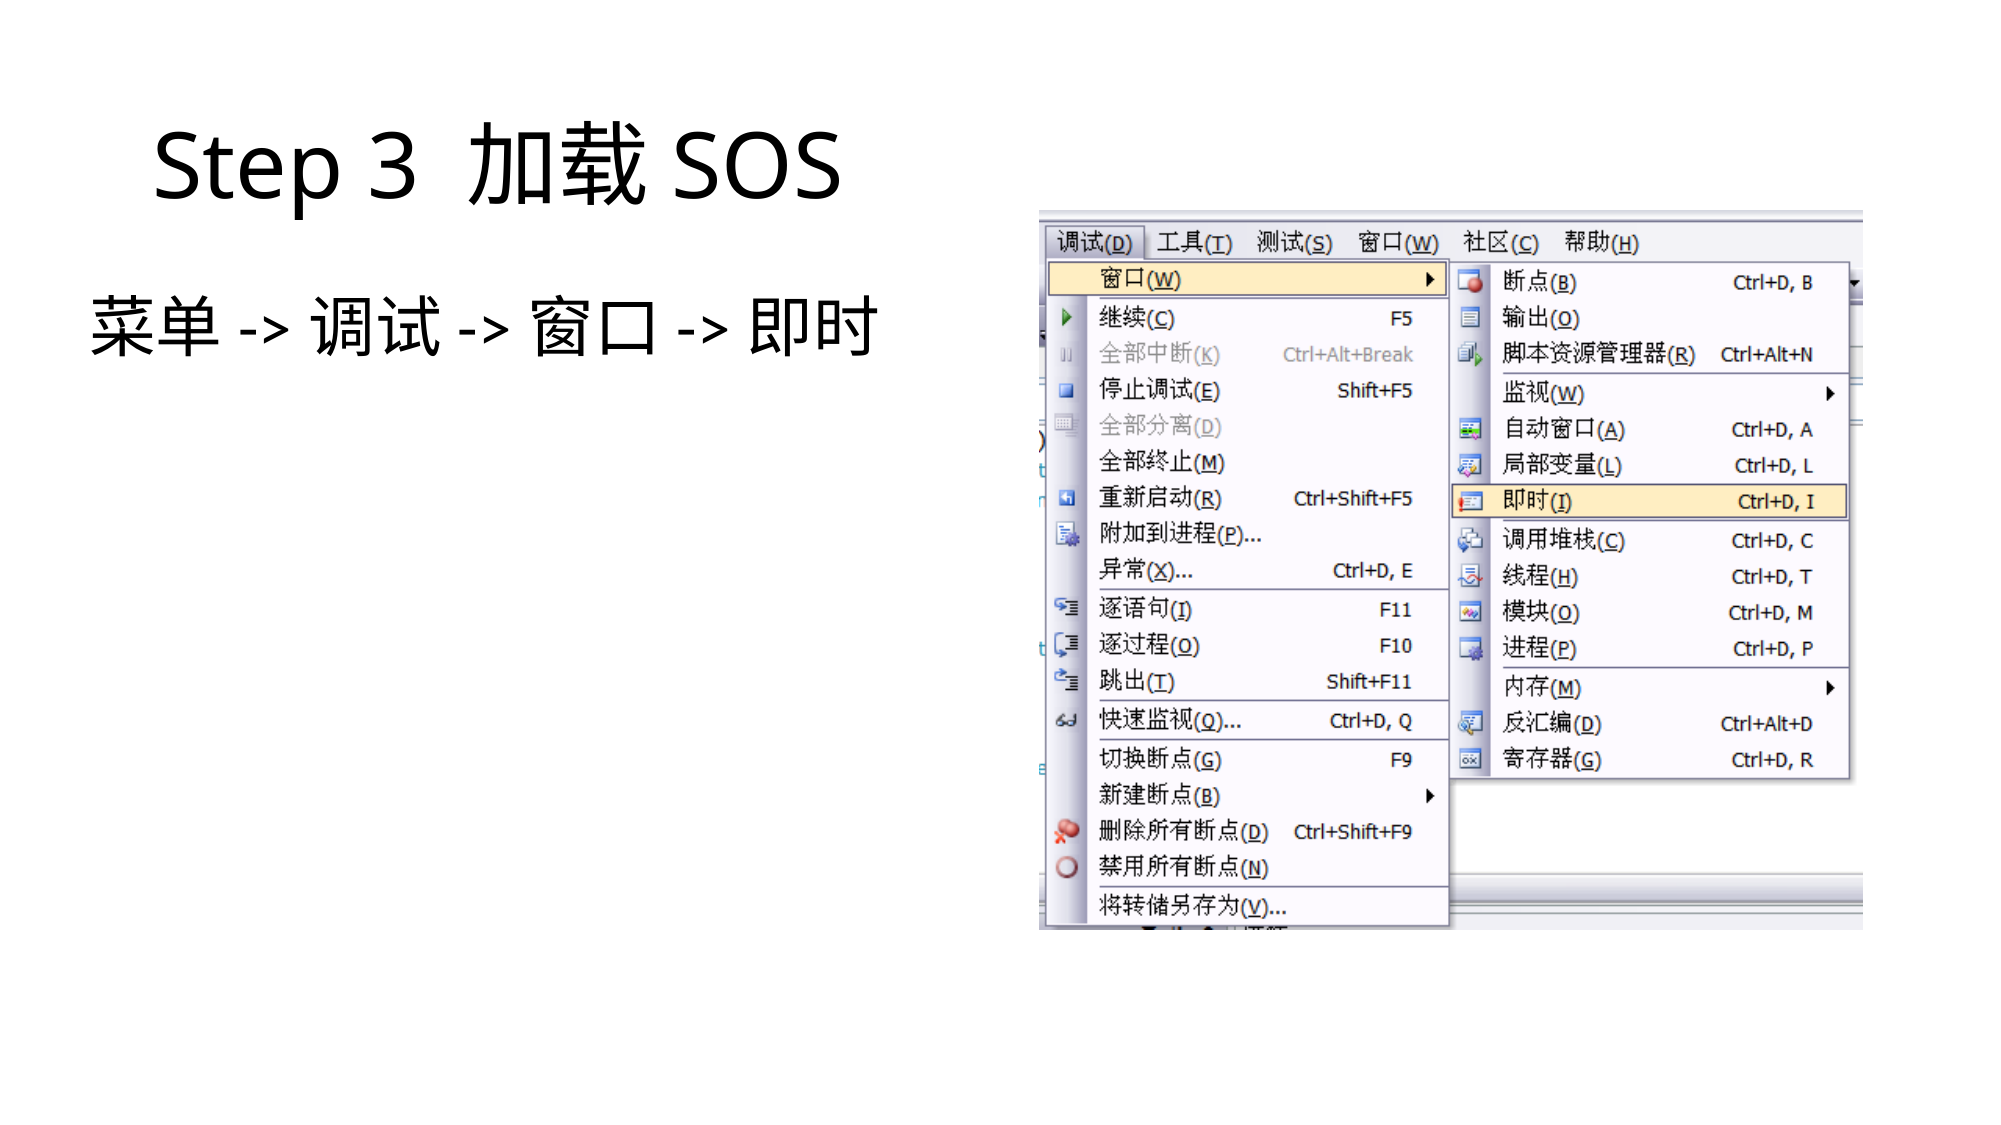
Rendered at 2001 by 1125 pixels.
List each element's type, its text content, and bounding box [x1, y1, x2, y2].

title Step 3 加载SOS [137, 59, 1863, 278]
text_box 菜单->调试->窗口->即时 [74, 277, 895, 372]
picture [1038, 210, 1863, 930]
